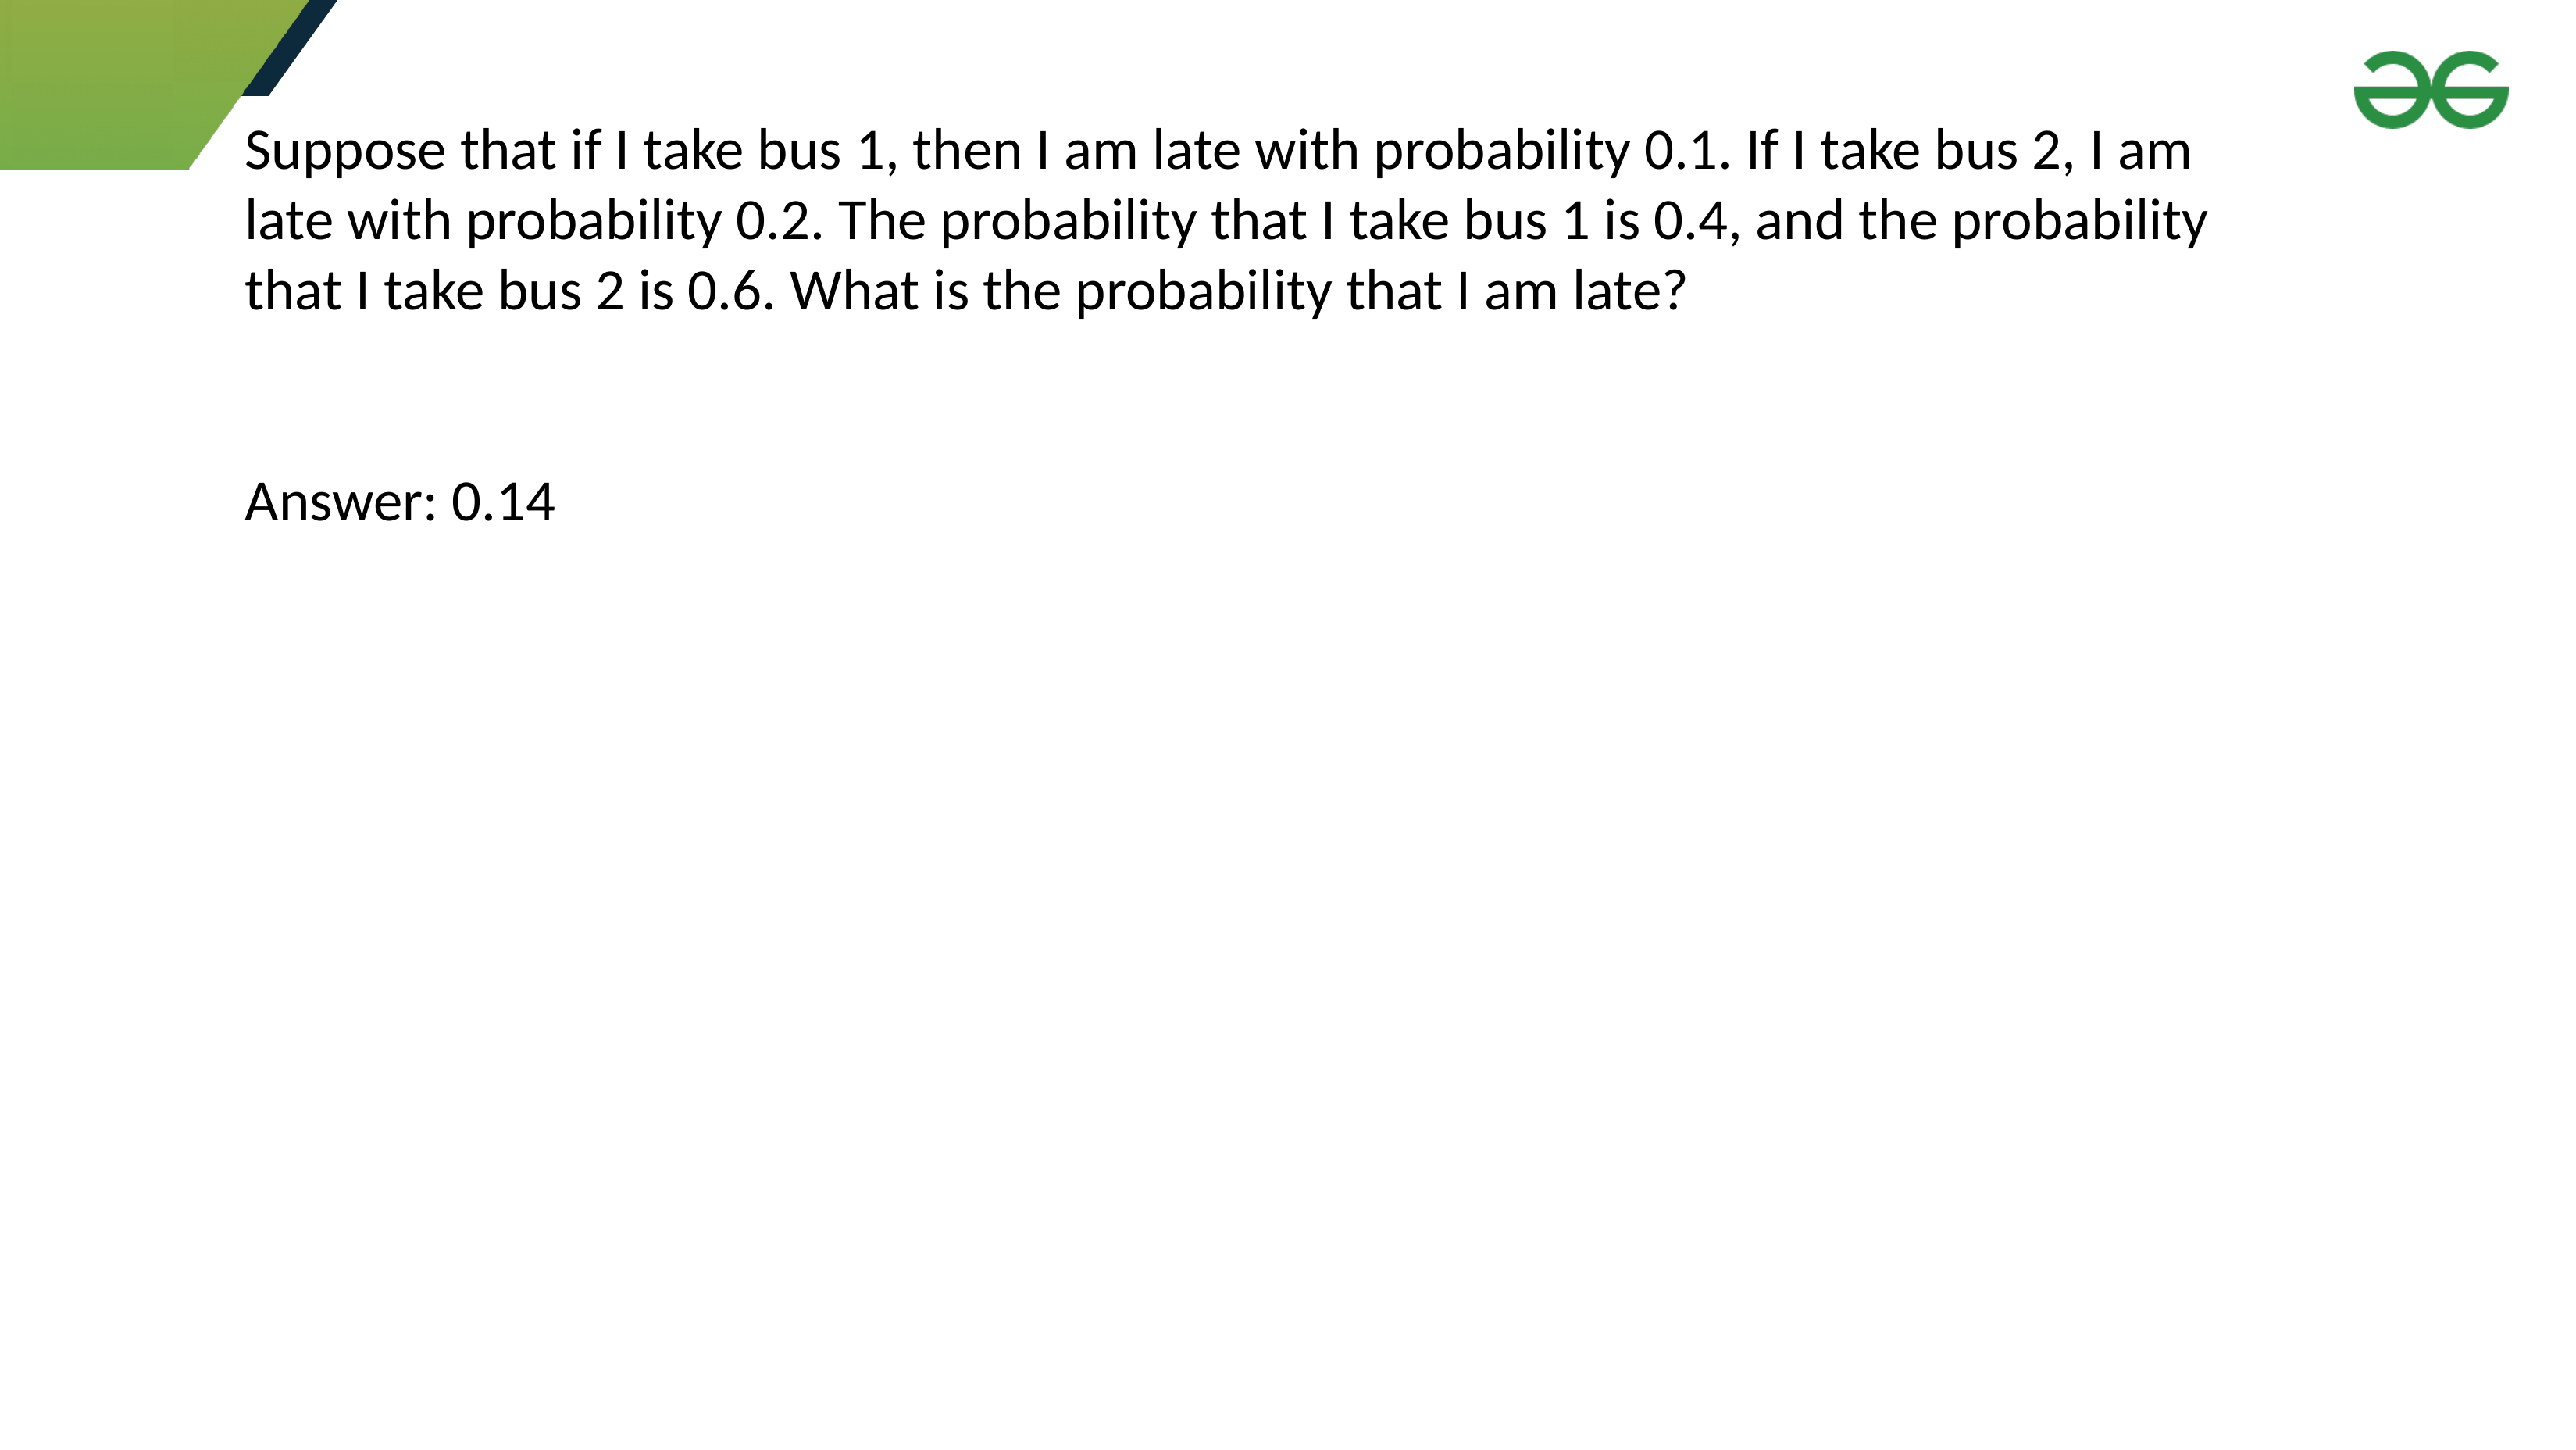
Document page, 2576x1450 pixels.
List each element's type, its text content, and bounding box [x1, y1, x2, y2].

picture [2353, 50, 2509, 130]
text_box Suppose that if I take bus 1, then I am late with probability 0.1. If I take bus 2, I am late with probability 0.2. The probability that I take bus 1 is 0.4, and the probability that I take bus 2 is 0.6. What is the probability that I am late? Answer: 0.14 [233, 104, 2225, 538]
picture [0, 0, 309, 170]
